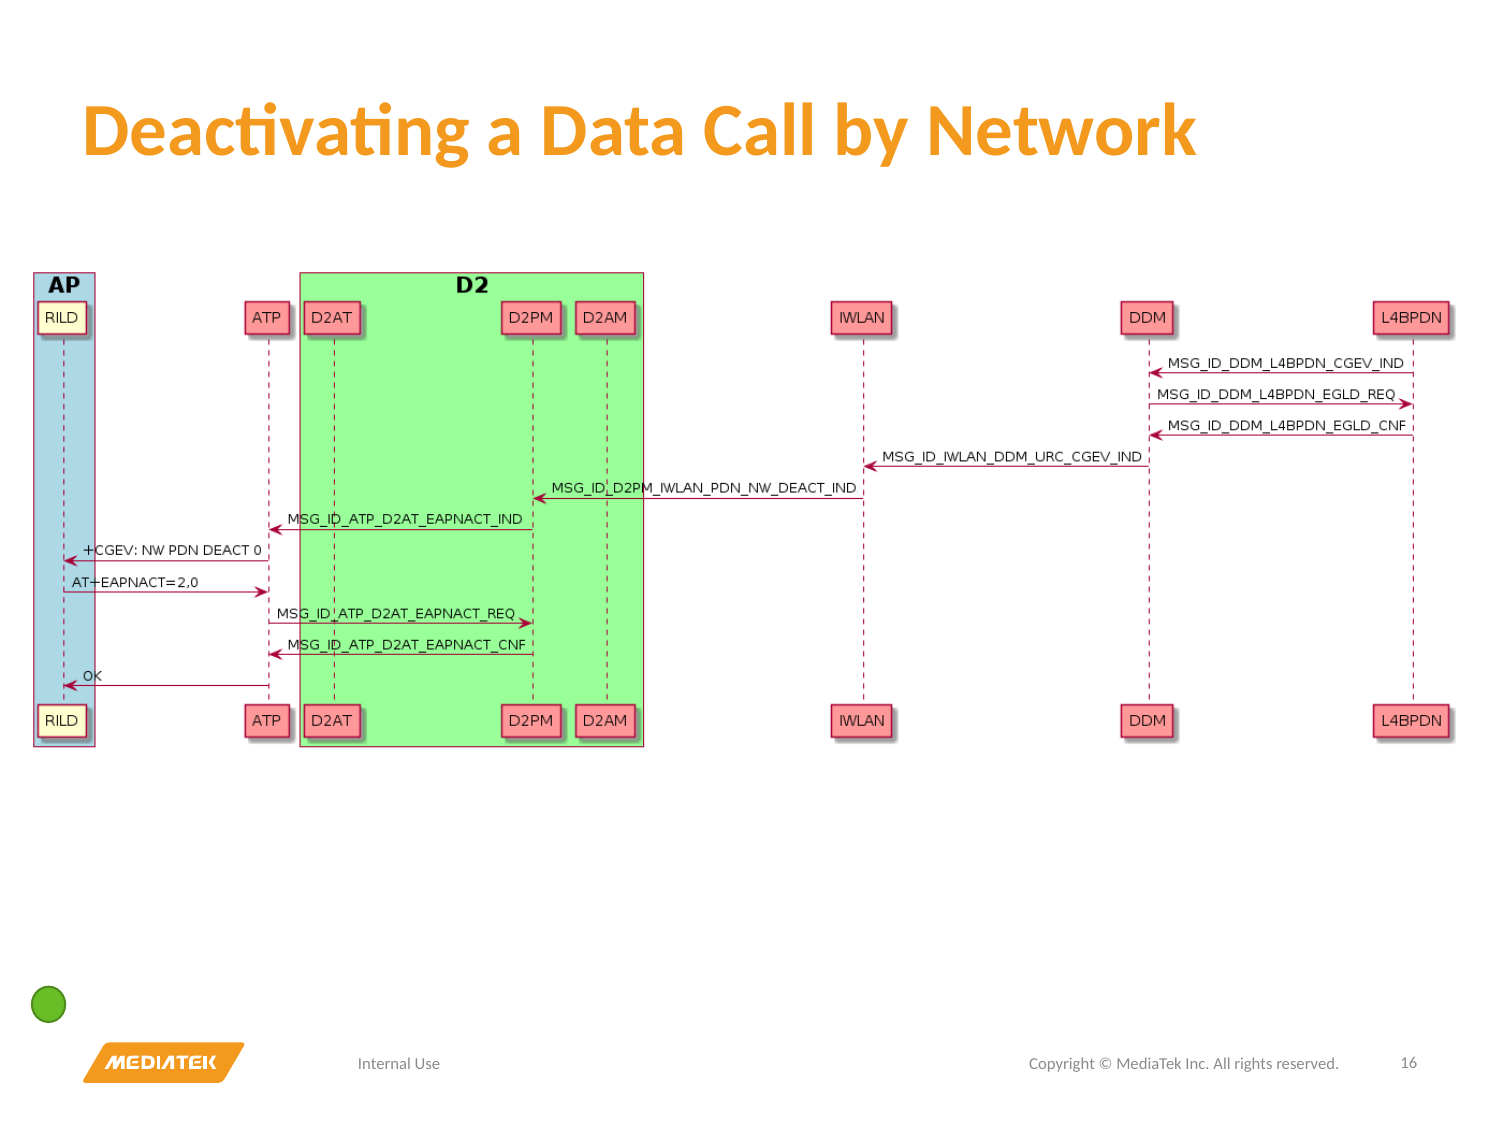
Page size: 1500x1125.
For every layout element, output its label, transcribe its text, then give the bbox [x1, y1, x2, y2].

text_box [30, 985, 67, 1024]
slide_number 16 [1371, 1050, 1418, 1075]
slide_number Copyright © MediaTek Inc. All rights reserved. [955, 1051, 1340, 1075]
picture [29, 268, 1459, 757]
footer Internal Use [357, 1051, 890, 1075]
title Deactivating a Data Call by Network [82, 96, 1418, 268]
